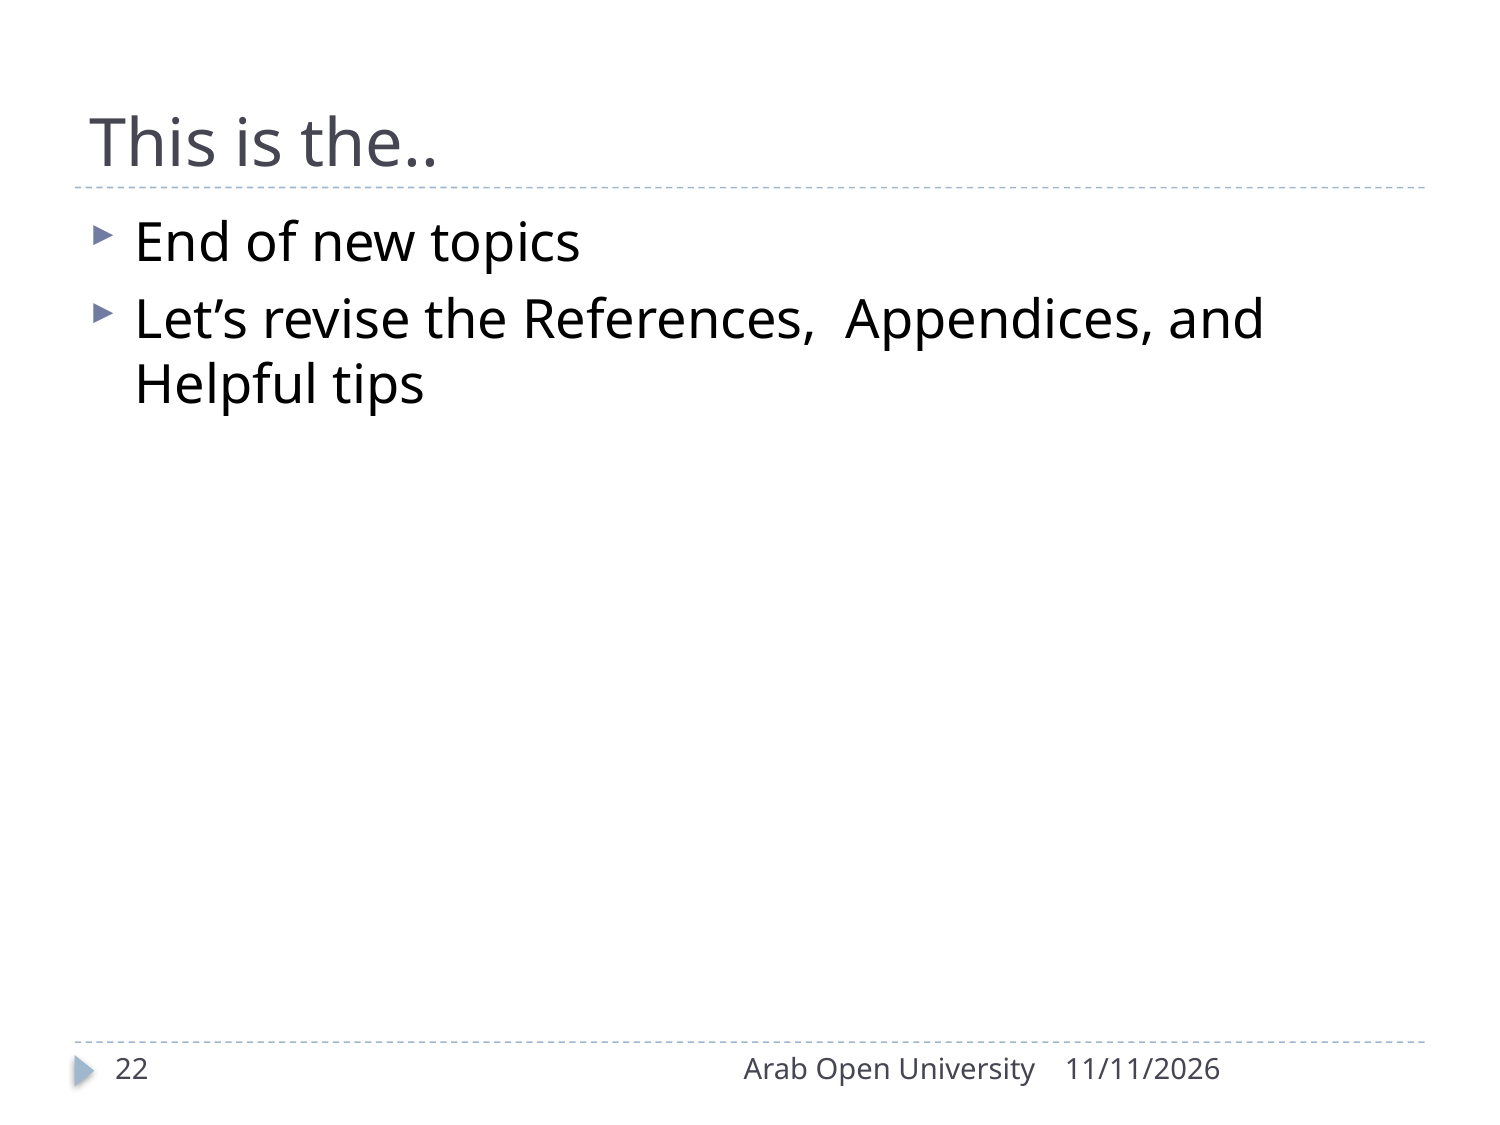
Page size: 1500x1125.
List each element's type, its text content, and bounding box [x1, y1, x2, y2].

footer Arab Open University [475, 1042, 1051, 1103]
list End of new topics Let’s revise the References, Appendices, and Helpful tips [75, 200, 1425, 1010]
slide_number 22 [100, 1042, 426, 1103]
title This is the.. [75, 24, 1425, 188]
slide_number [1051, 1042, 1426, 1103]
